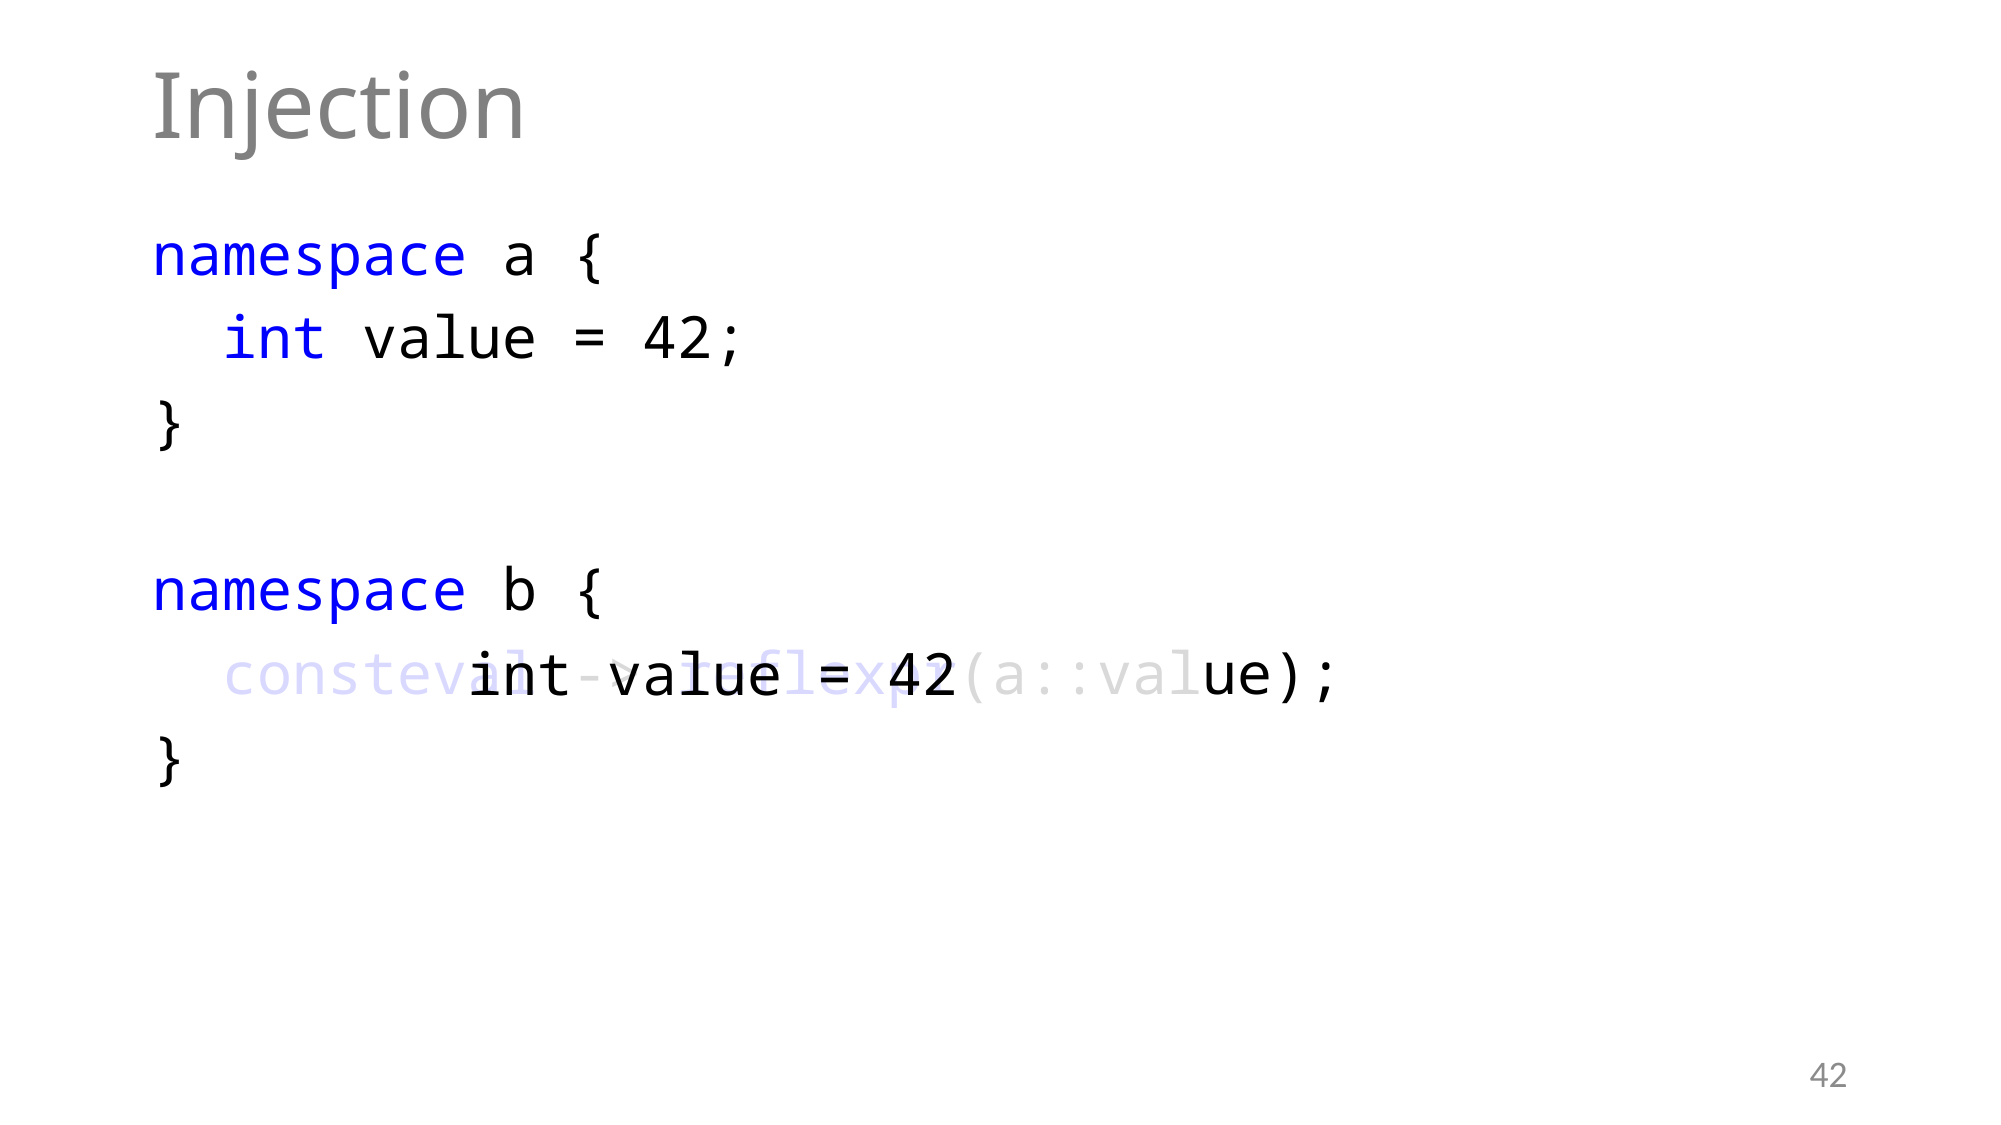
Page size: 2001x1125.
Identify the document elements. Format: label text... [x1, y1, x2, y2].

title Injection [137, 0, 1863, 217]
slide_number 42 [1412, 1042, 1863, 1103]
list namespace a { int value = 42; } namespace b { consteval -> reflexpr(a::value); } [137, 217, 1863, 1043]
text_box int value = 42 [217, 629, 1207, 715]
